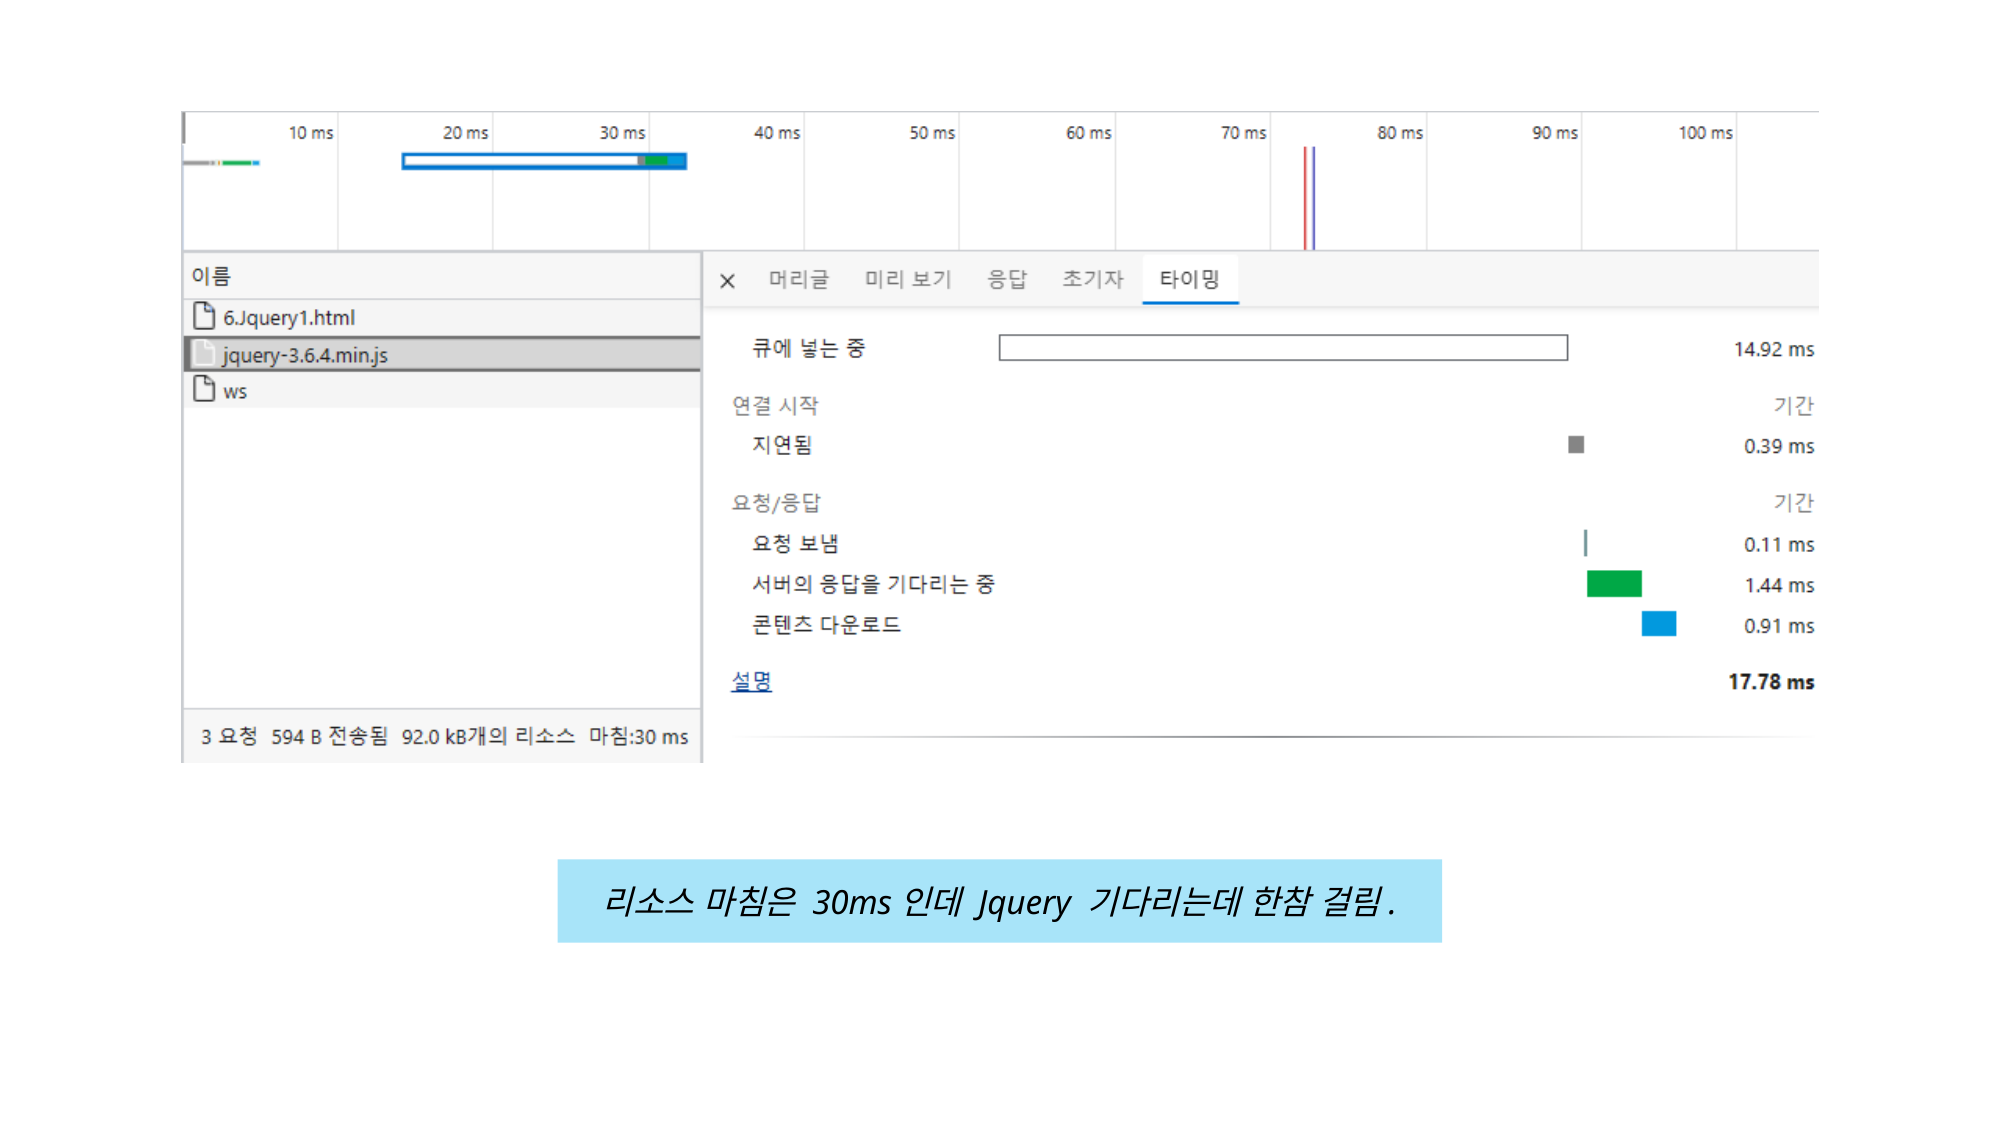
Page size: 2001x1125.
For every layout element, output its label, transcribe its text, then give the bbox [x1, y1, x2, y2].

picture [181, 111, 1819, 764]
text_box 리소스 마침은 30ms인데 Jquery 기다리는데 한참 걸림. [557, 858, 1443, 944]
